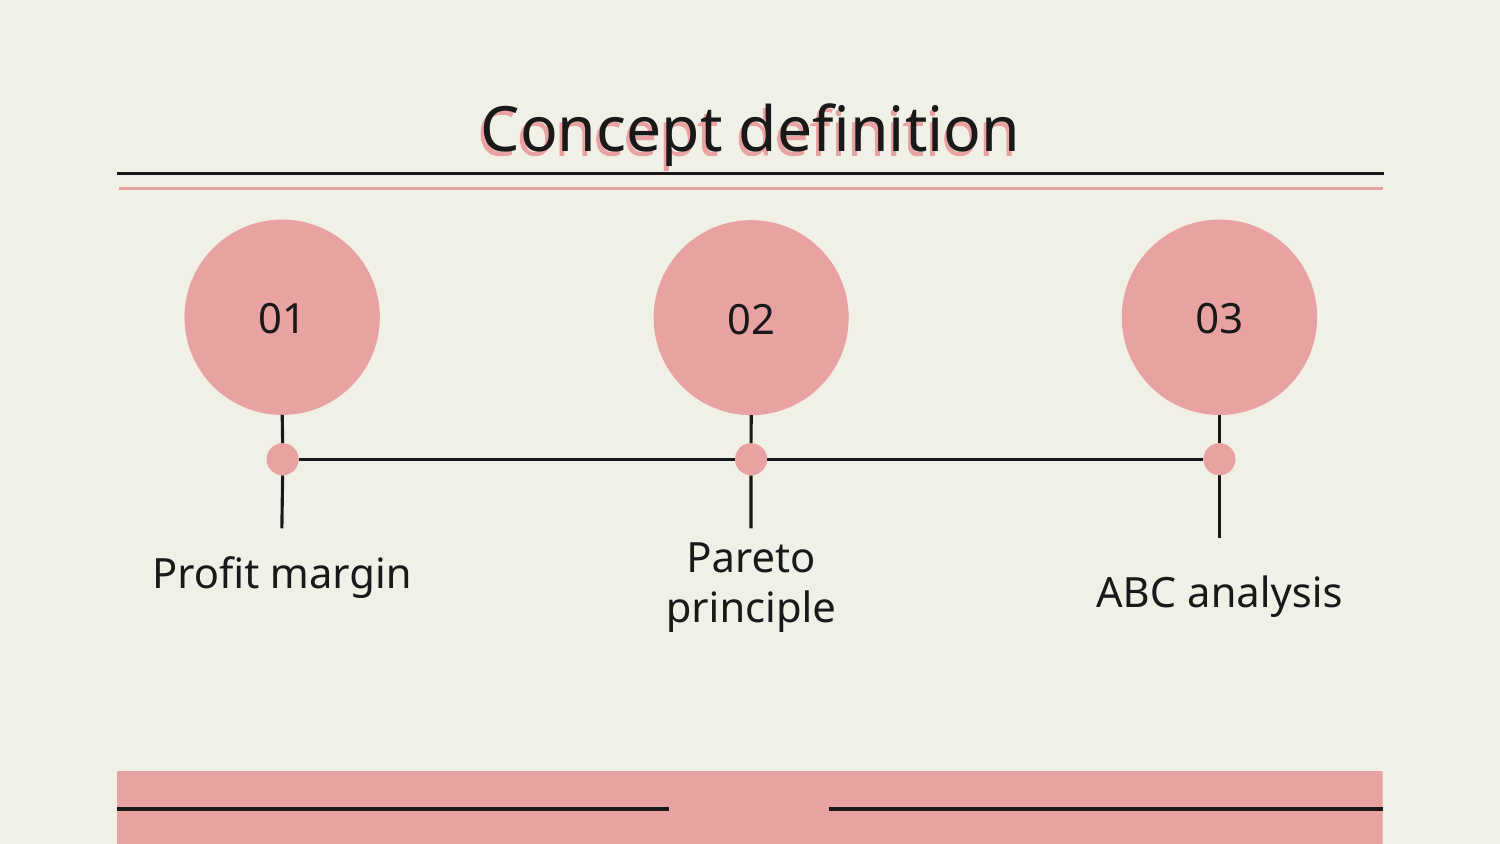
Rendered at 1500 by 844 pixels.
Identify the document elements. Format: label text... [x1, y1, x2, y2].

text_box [1055, 219, 1384, 644]
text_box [117, 173, 1384, 190]
title Concept definition [118, 73, 1384, 168]
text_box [69, 219, 495, 616]
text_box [586, 219, 916, 633]
